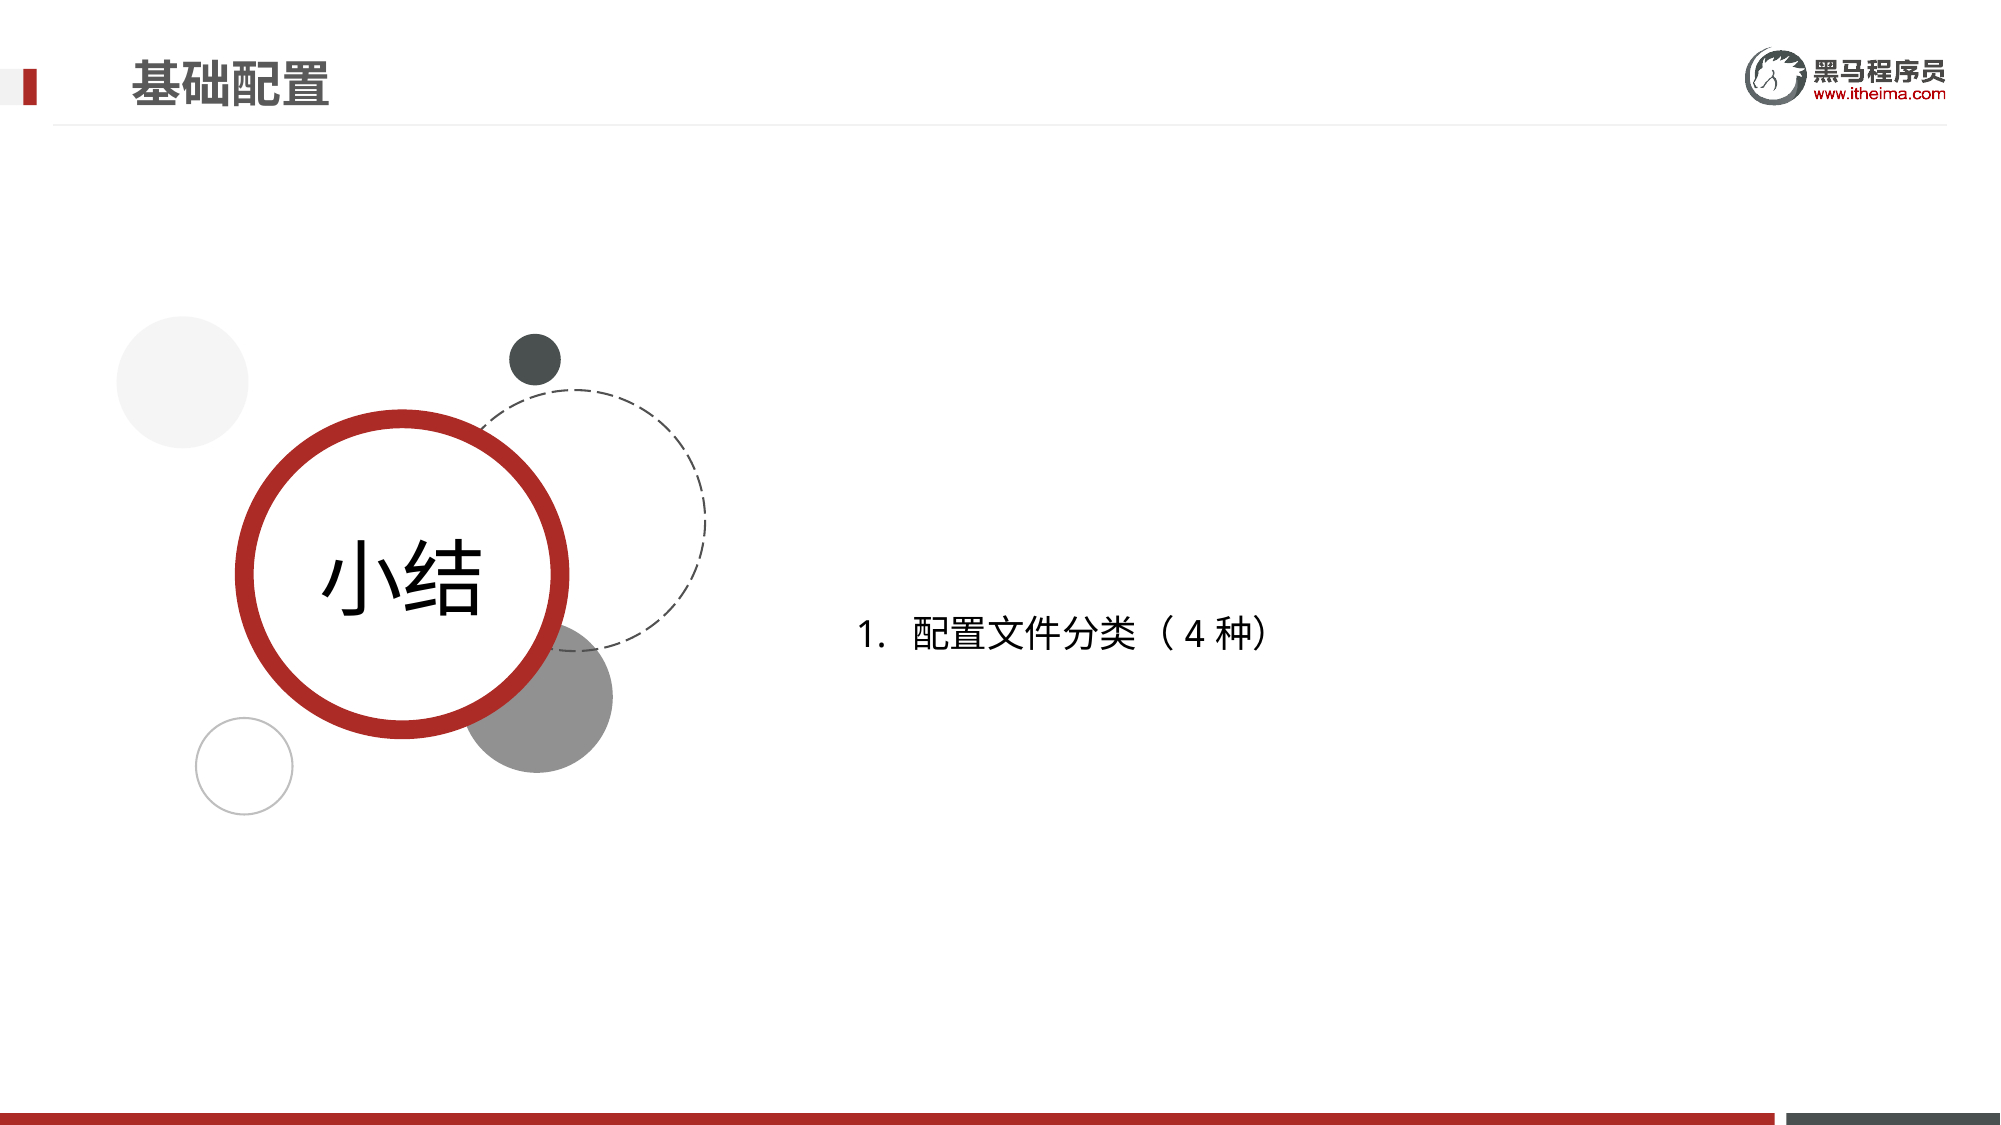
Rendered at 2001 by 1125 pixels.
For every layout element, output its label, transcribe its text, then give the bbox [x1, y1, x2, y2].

title 基础配置 [116, 40, 1556, 125]
picture [1744, 46, 1946, 106]
list 配置文件分类（4种） [841, 239, 1786, 980]
